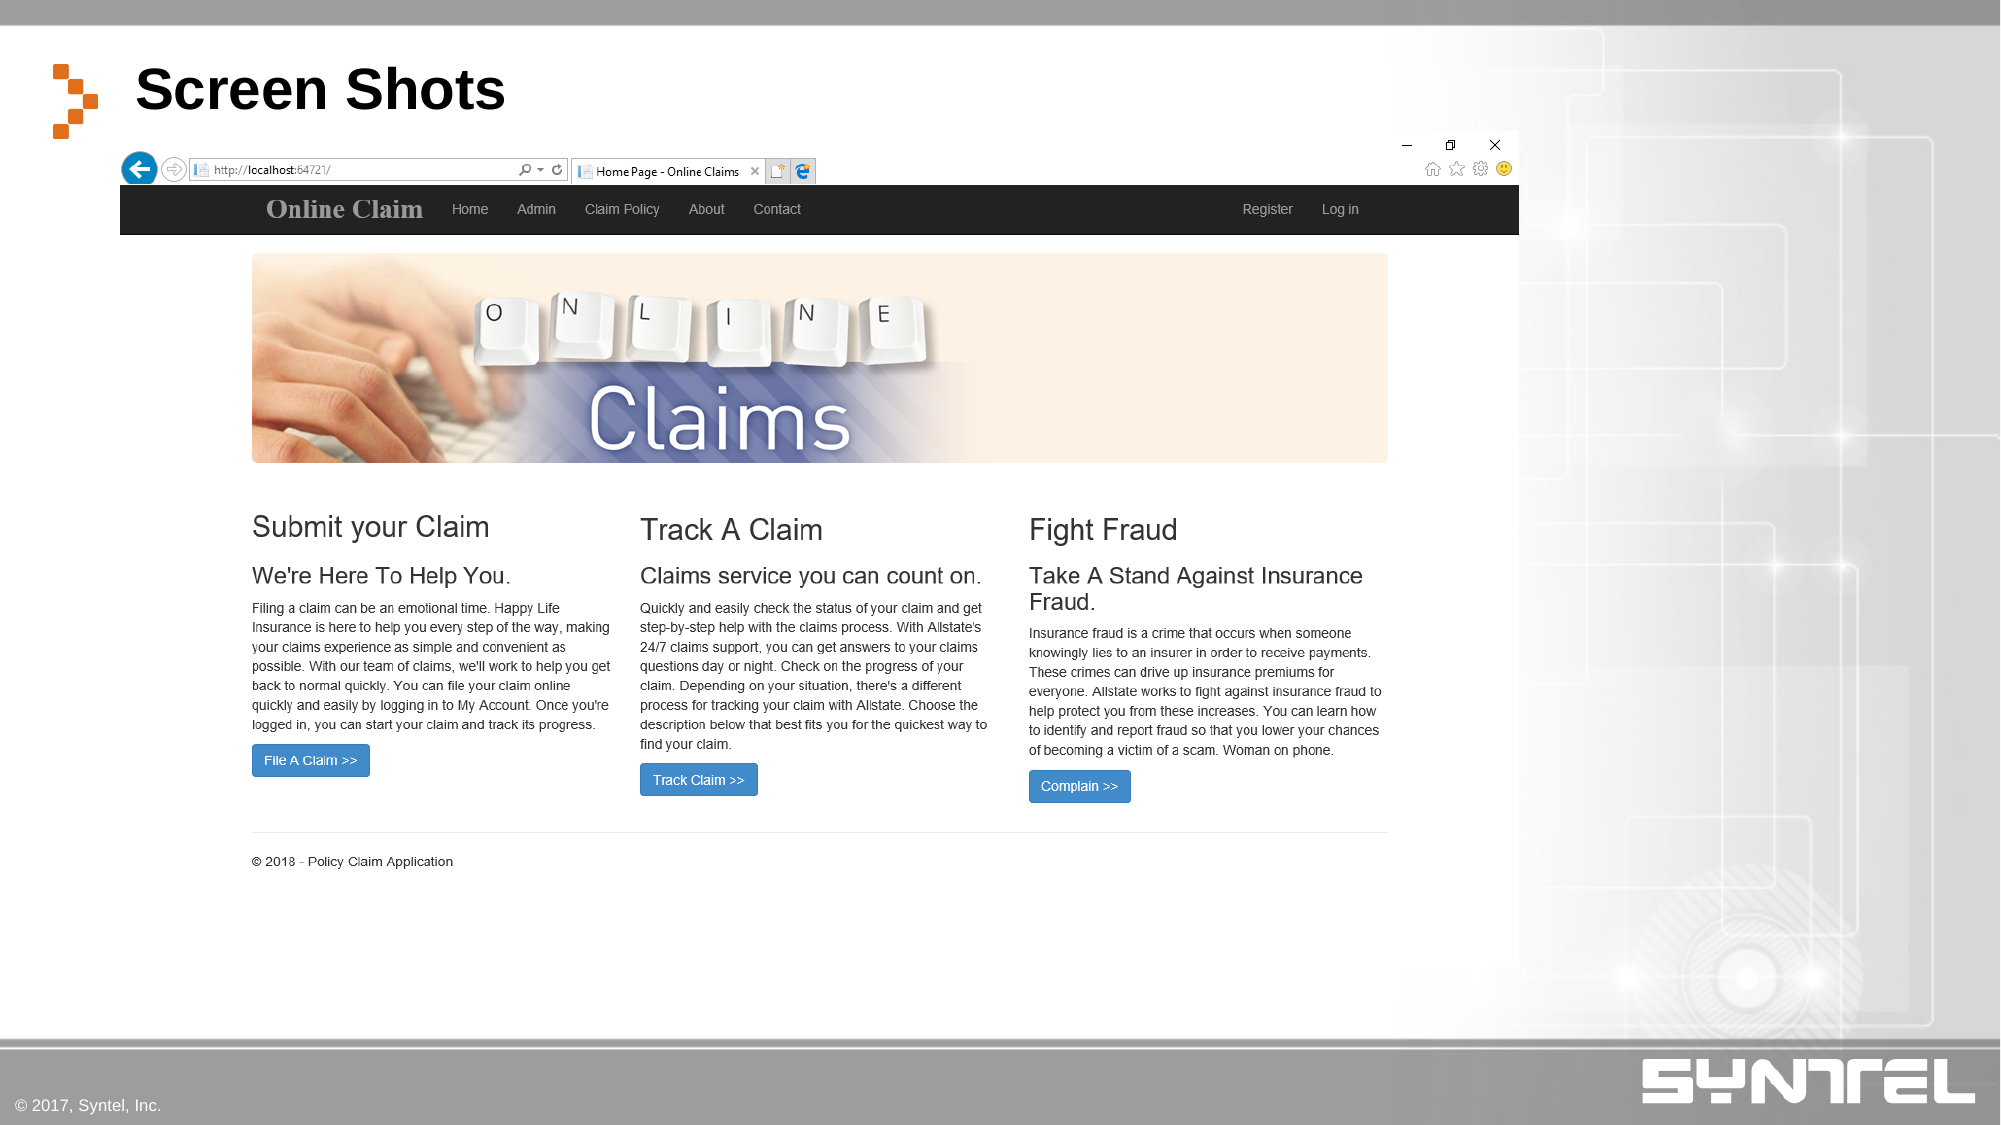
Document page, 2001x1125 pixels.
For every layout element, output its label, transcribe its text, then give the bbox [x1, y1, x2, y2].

text_box Screen Shots [120, 43, 2000, 160]
footer © 2017, Syntel, Inc. [0, 1087, 675, 1124]
picture [0, 0, 2001, 1125]
